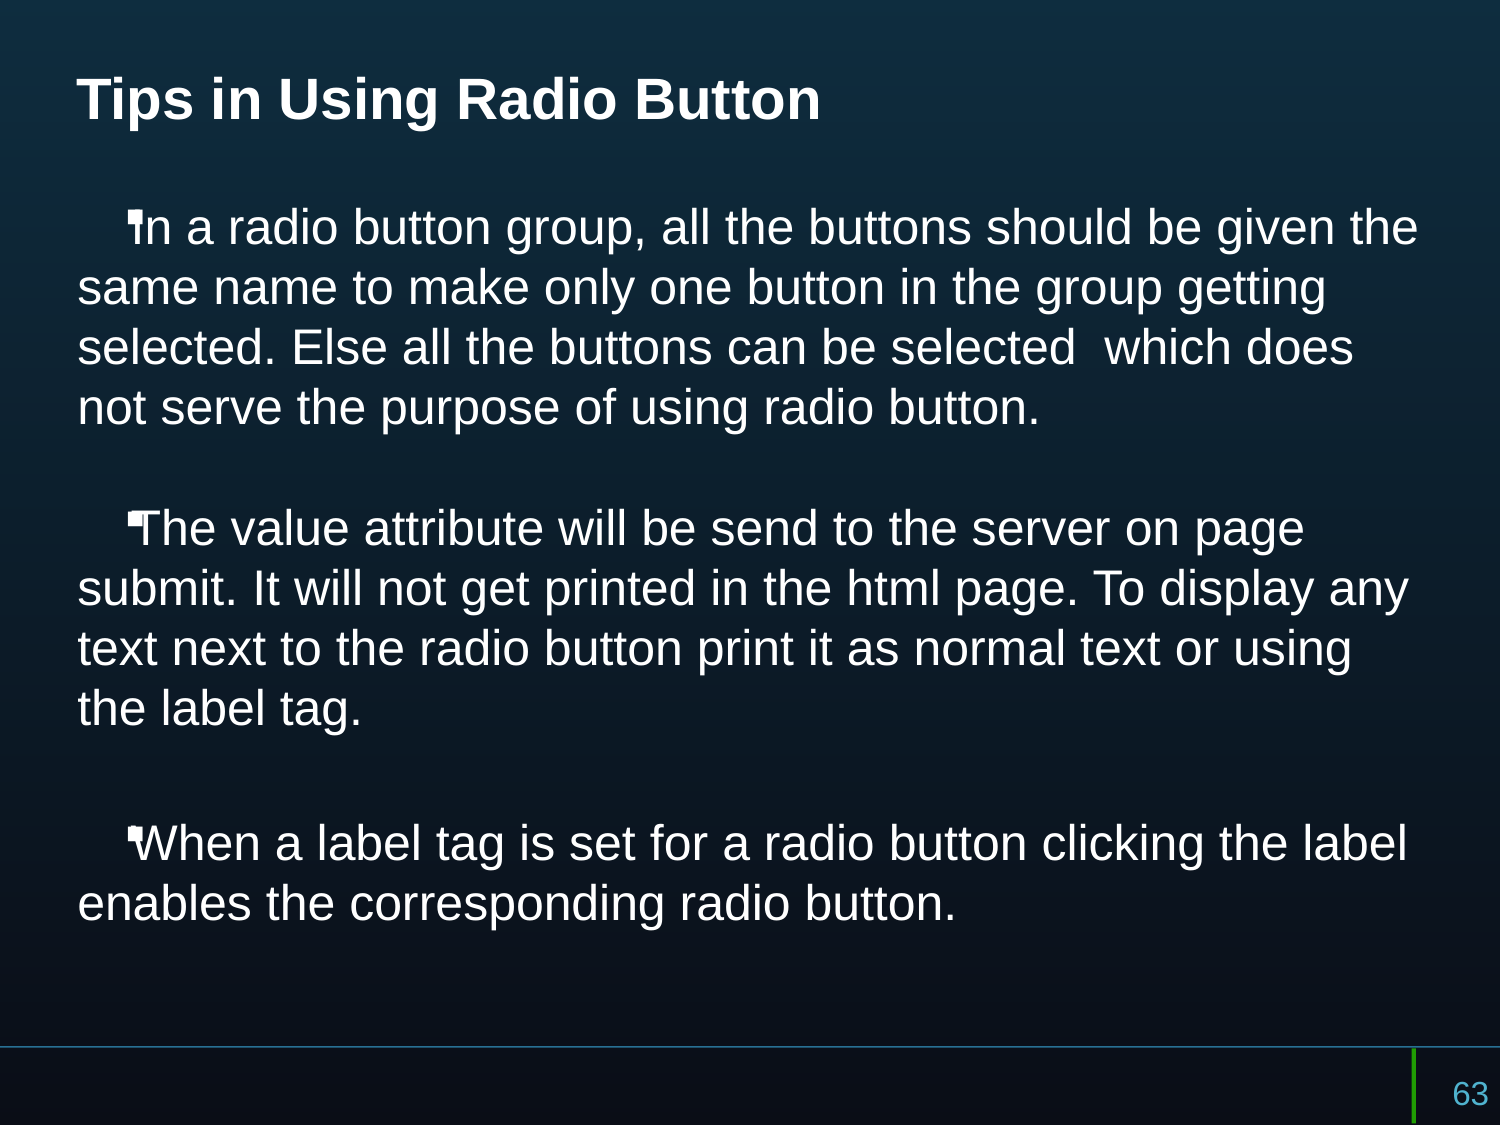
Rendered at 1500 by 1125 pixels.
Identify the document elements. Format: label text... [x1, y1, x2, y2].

title Tips in Using Radio Button [61, 54, 1438, 154]
slide_number 63 [1437, 1065, 1500, 1103]
list In a radio button group, all the buttons should be given the same name to make only one button in the group getting selected. Else all the buttons can be selected which does not serve the purpose of using radio button. The value attribute will be send to the server on page submit. It will not get printed in the html page. To display any text next to the radio button print it as normal text or using the label tag. When a label tag is set for a radio button clicking the label enables the corresponding radio button. [62, 186, 1438, 945]
